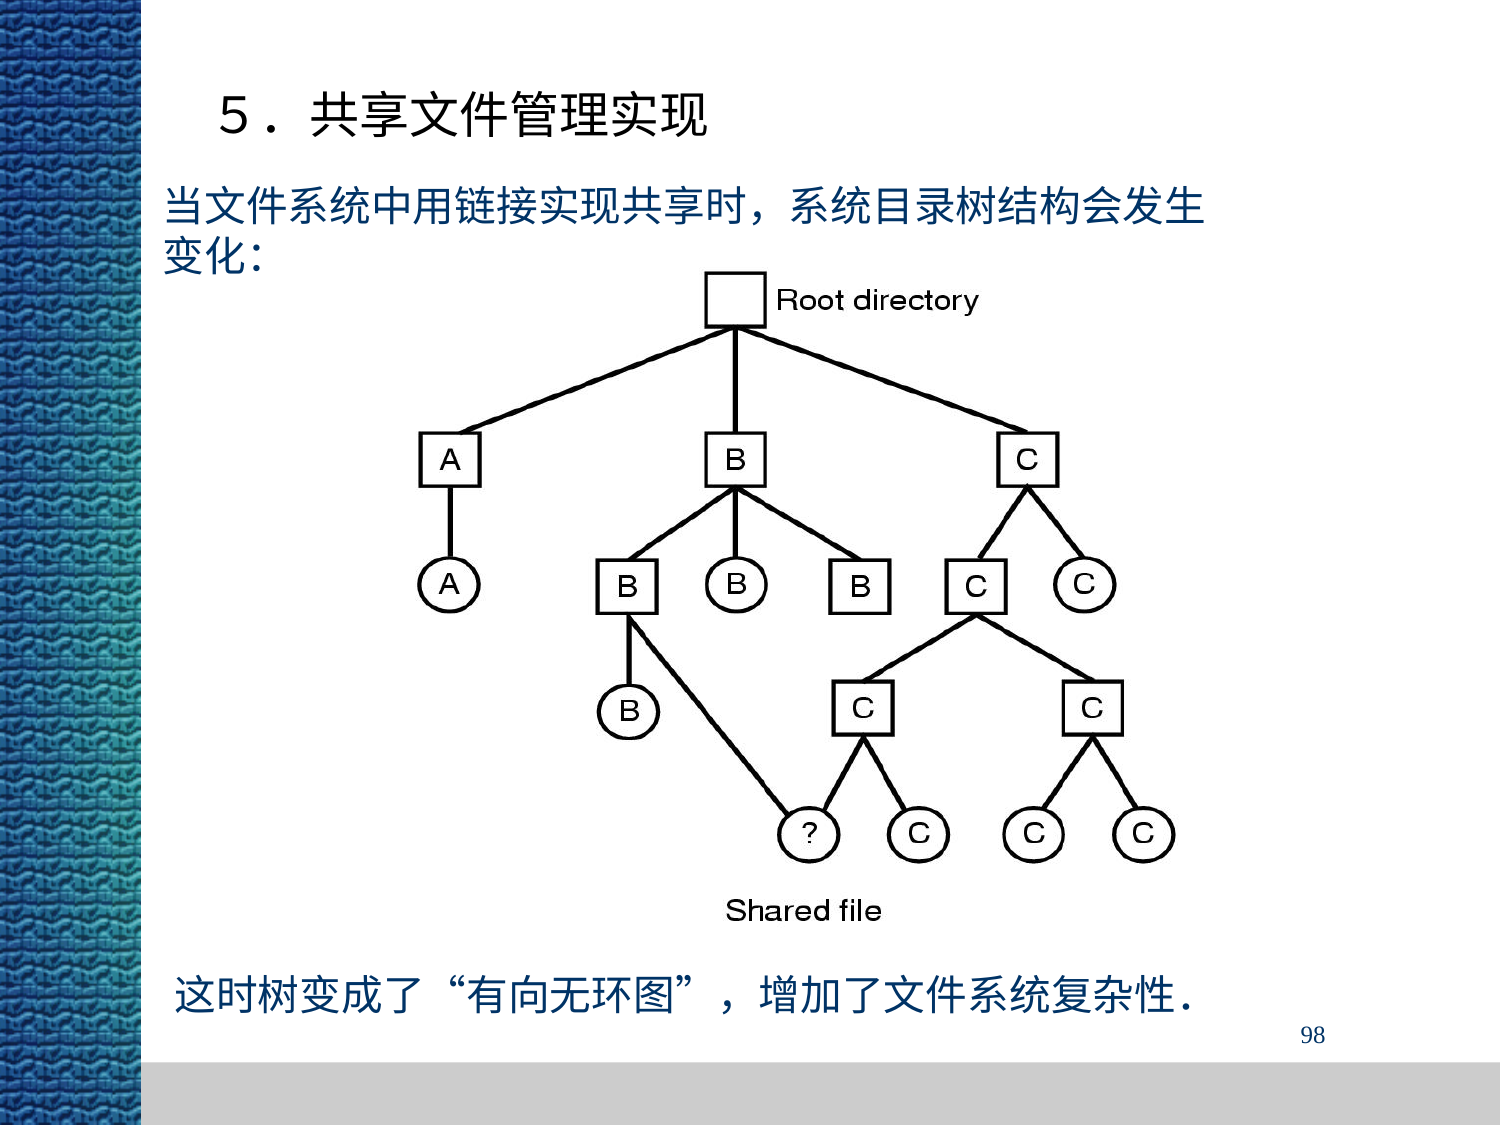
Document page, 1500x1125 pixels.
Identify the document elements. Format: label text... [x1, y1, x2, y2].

text_box 这时树变成了“有向无环图”，增加了文件系统复杂性． [159, 960, 1500, 1026]
picture [0, 0, 141, 1125]
title ５．共享文件管理实现 [194, 0, 917, 152]
picture [407, 266, 1182, 929]
text_box 当文件系统中用链接实现共享时，系统目录树结构会发生变化： [147, 172, 1247, 288]
text_box 98 [1151, 1011, 1341, 1087]
